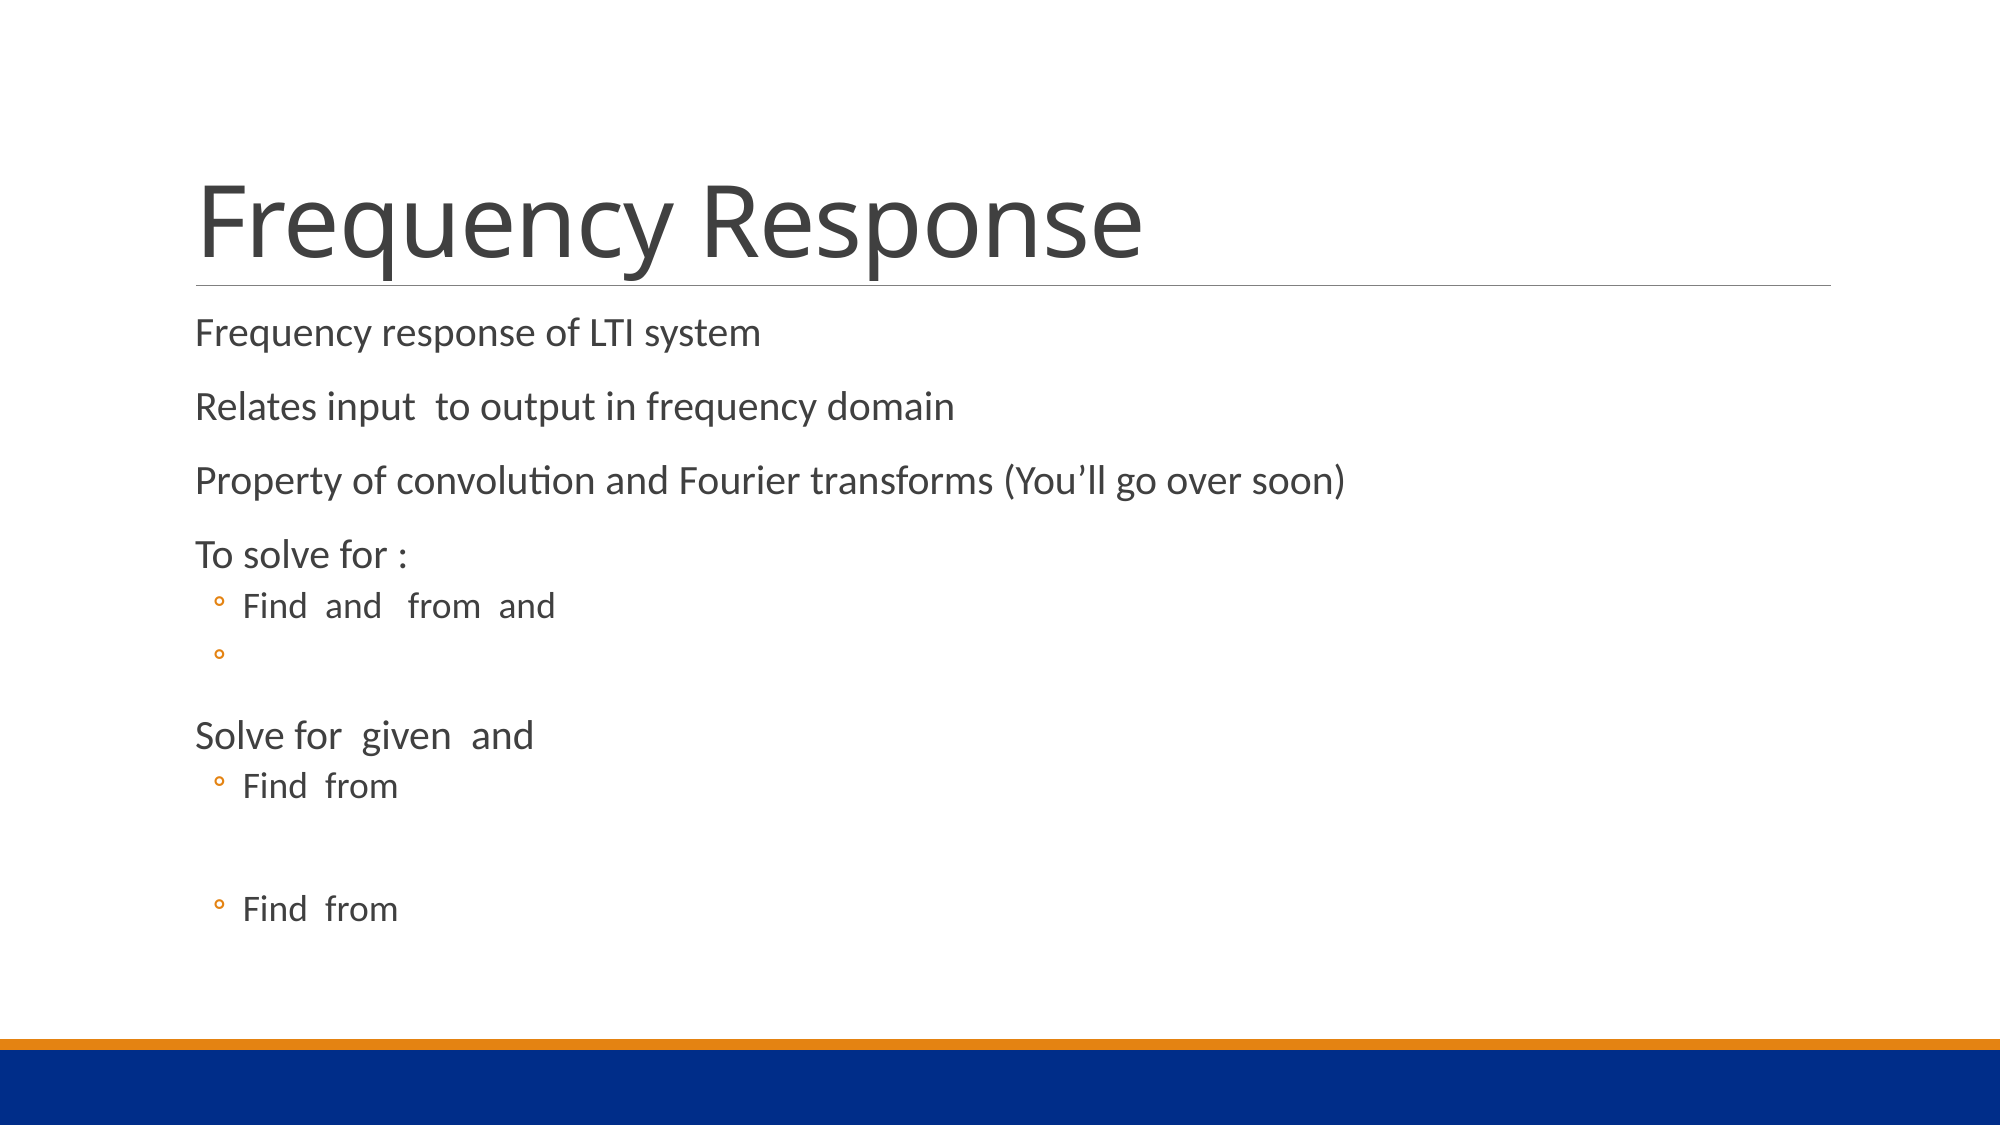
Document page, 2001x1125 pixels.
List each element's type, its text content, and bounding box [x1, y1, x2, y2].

title Frequency Response [180, 47, 1830, 285]
